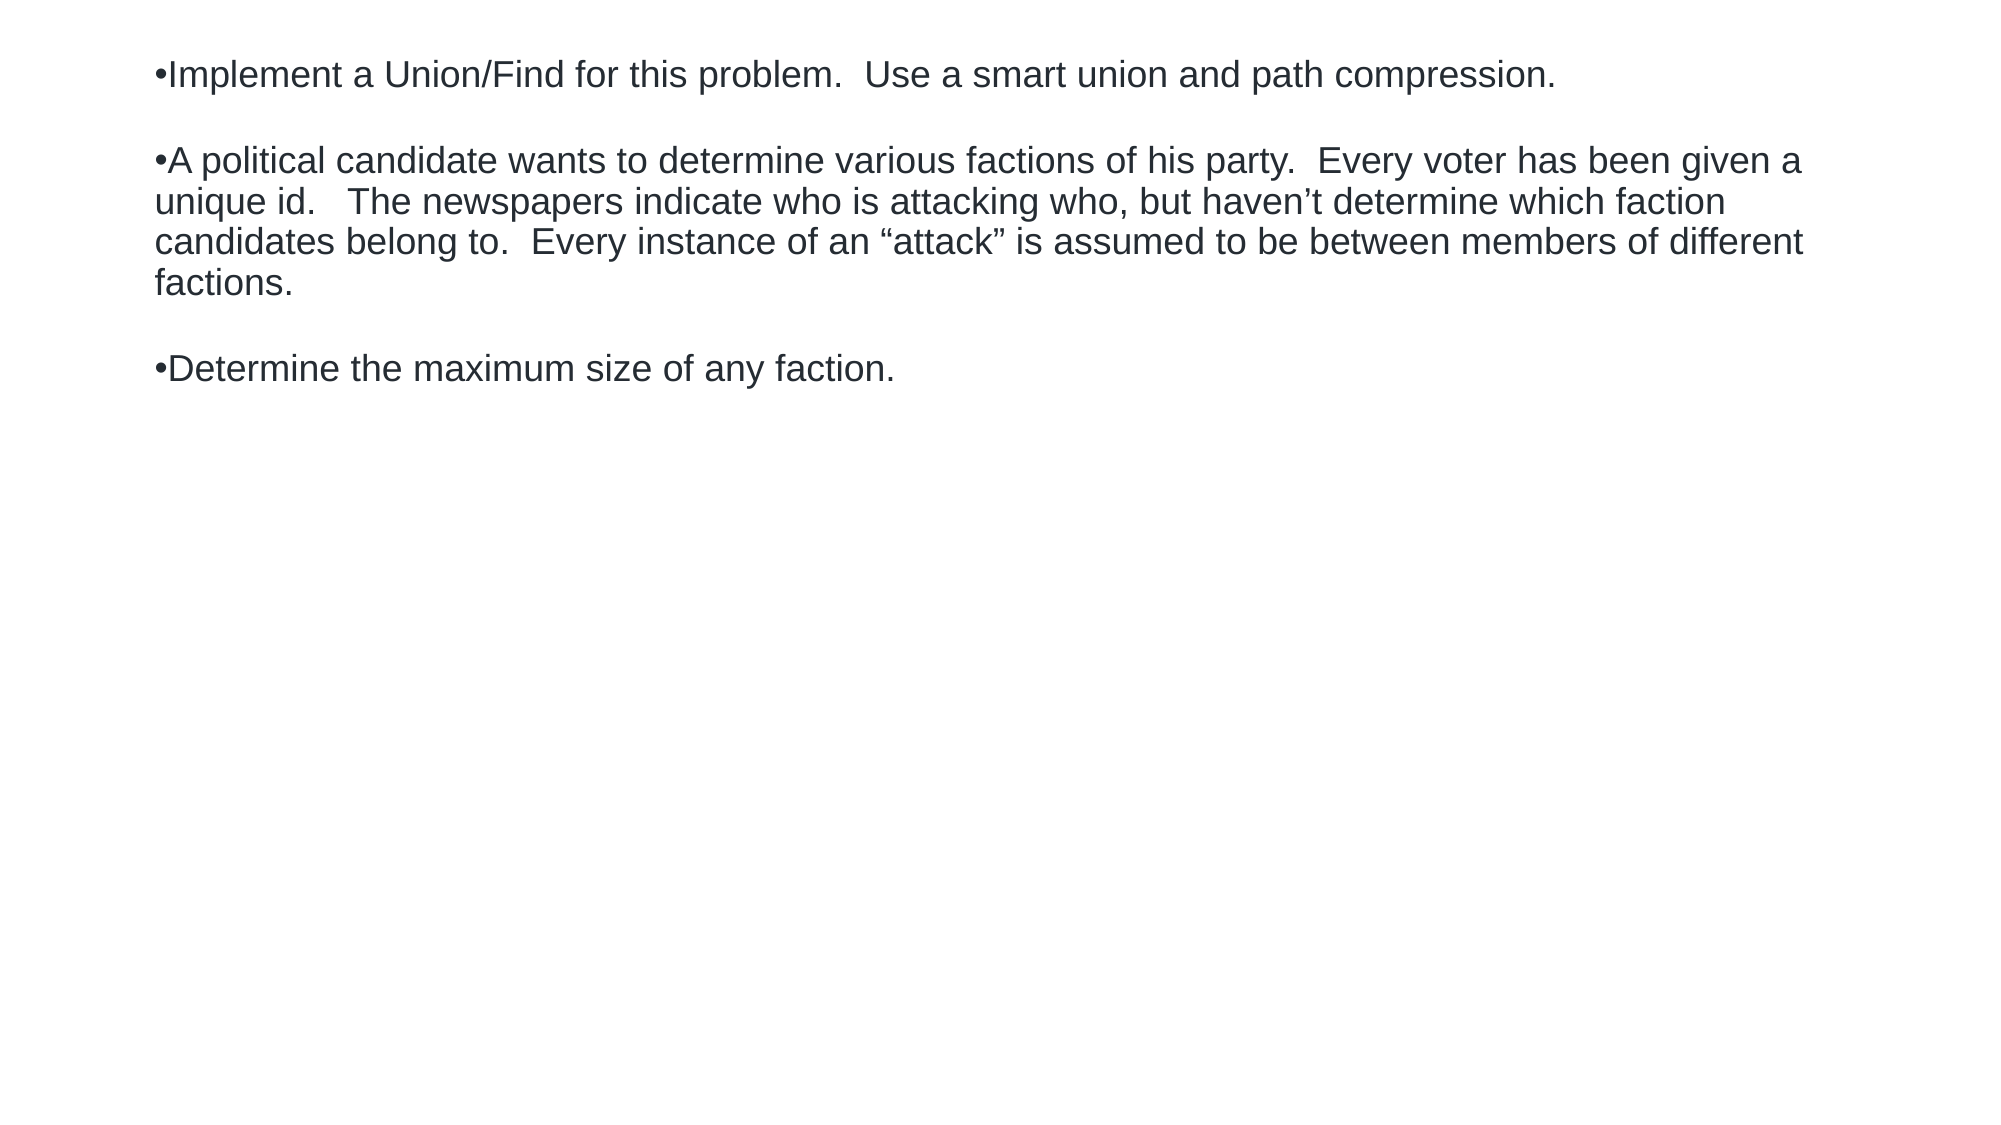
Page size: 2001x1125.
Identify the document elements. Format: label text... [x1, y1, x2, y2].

list Implement a Union/Find for this problem. Use a smart union and path compression. A political candidate wants to determine various factions of his party. Every voter has been given a unique id. The newspapers indicate who is attacking who, but haven’t determine which faction candidates belong to. Every instance of an “attack” is assumed to be between members of different factions. Determine the maximum size of any faction. [139, 47, 1863, 1014]
